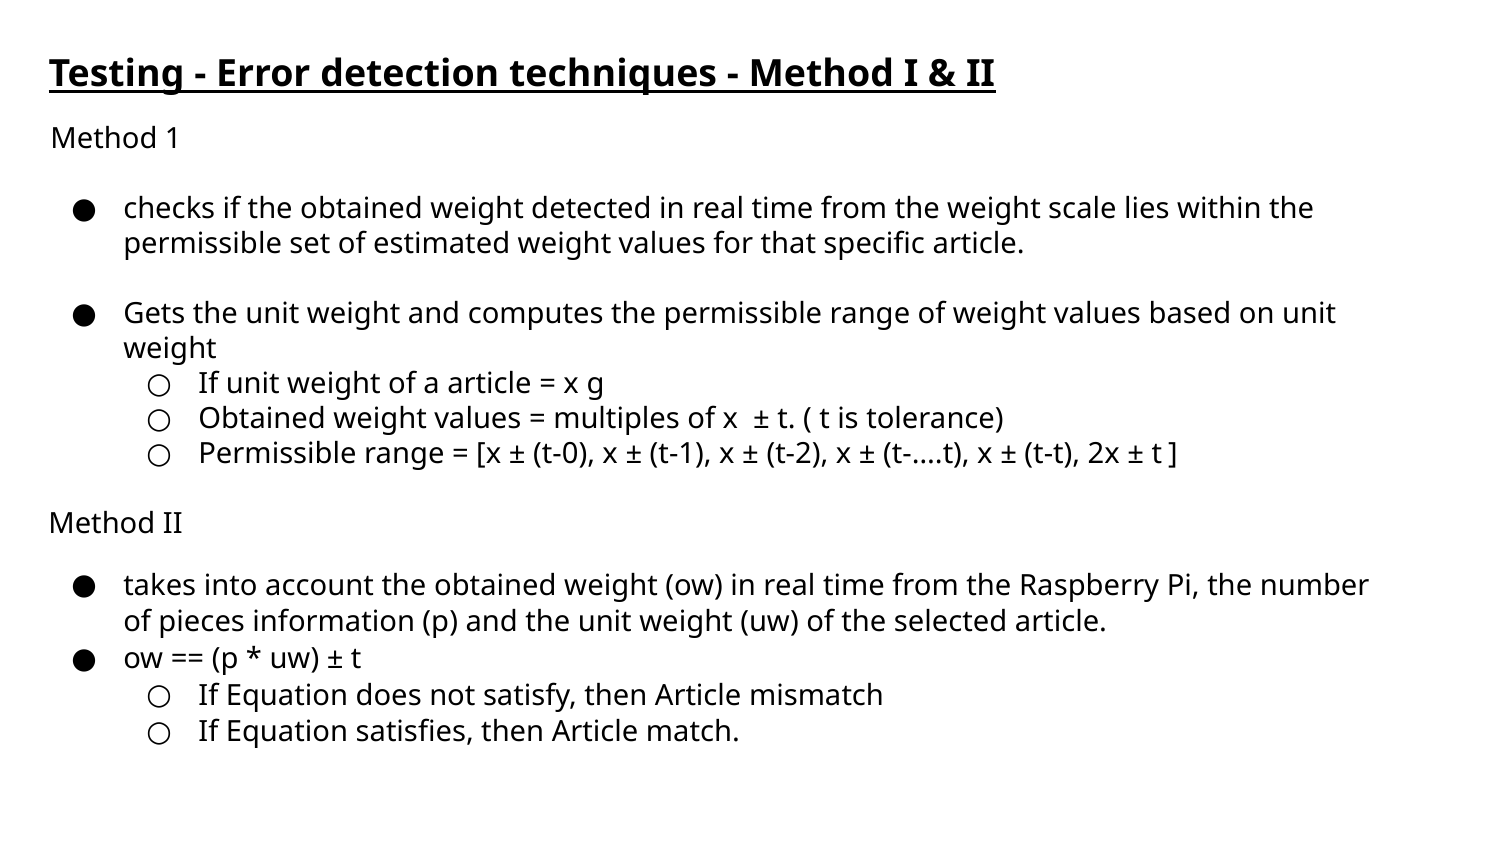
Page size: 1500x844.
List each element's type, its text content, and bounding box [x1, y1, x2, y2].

text_box Method 1 checks if the obtained weight detected in real time from the weight scale lies within the permissible set of estimated weight values for that specific article. Gets the unit weight and computes the permissible range of weight values based on unit weight If unit weight of a article = x g Obtained weight values = multiples of x ± t. ( t is tolerance) Permissible range = [x ± (t-0), x ± (t-1), x ± (t-2), x ± (t-….t), x ± (t-t), 2x ± t ] Method II takes into account the obtained weight (ow) in real time from the Raspberry Pi, the number of pieces information (p) and the unit weight (uw) of the selected article. ow == (p * uw) ± t If Equation does not satisfy, then Article mismatch If Equation satisfies, then Article match. [33, 104, 1386, 798]
text_box Testing - Error detection techniques - Method I & II [33, 34, 1359, 104]
